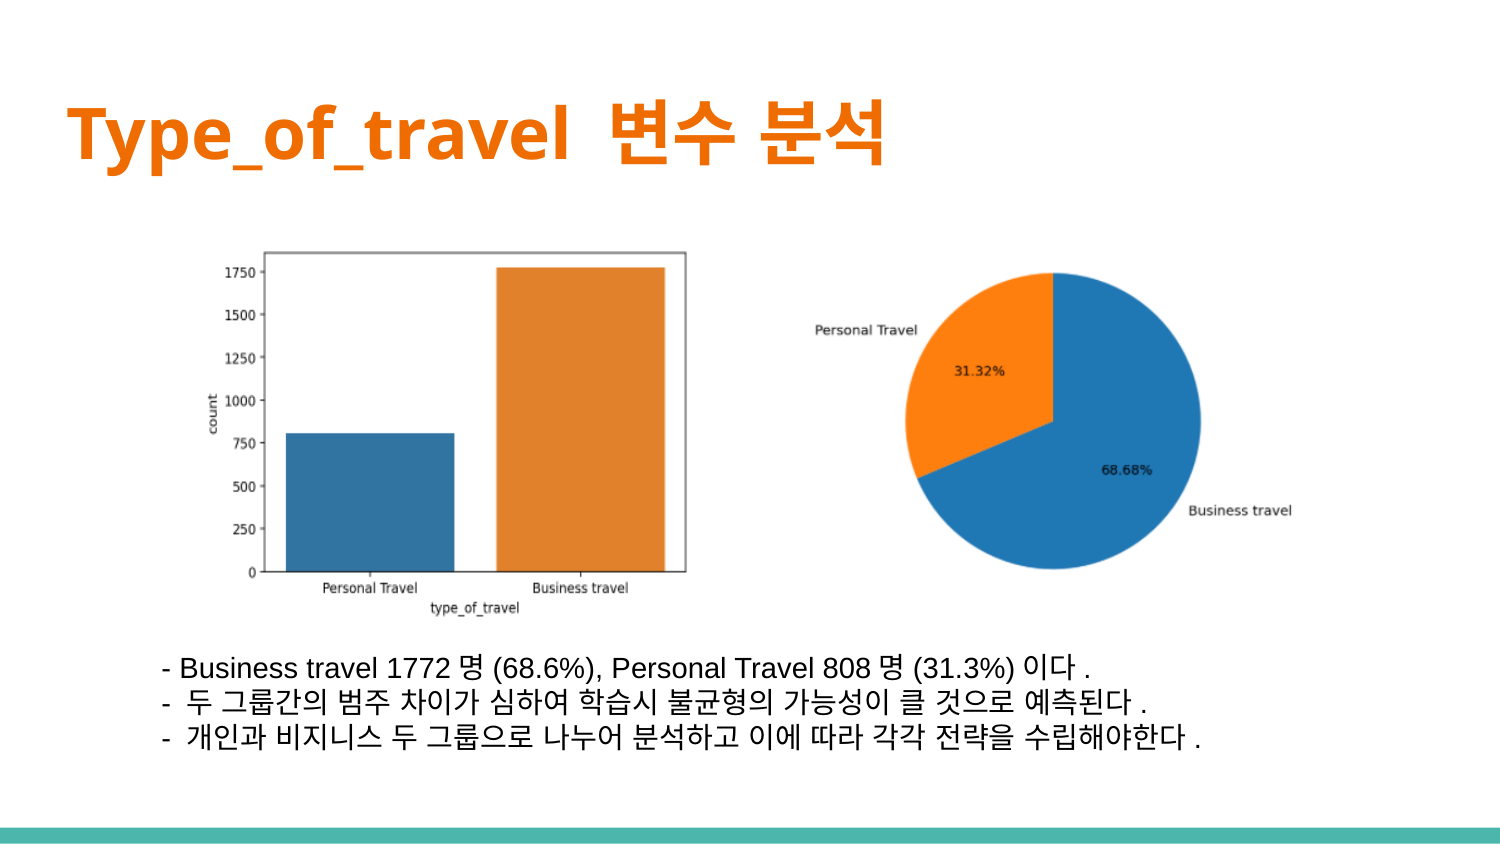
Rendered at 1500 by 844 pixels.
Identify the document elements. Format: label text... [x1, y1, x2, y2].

picture [183, 240, 727, 649]
title Type_of_travel 변수 분석 [51, 72, 1449, 189]
picture [789, 231, 1317, 613]
text_box - Business travel 1772명(68.6%), Personal Travel 808명(31.3%)이다. - 두 그룹간의 범주 차이가 심하여 학습시 불균형의 가능성이 클 것으로 예측된다. - 개인과 비지니스 두 그룹으로 나누어 분석하고 이에 따라 각각 전략을 수립해야한다. [146, 634, 1354, 770]
